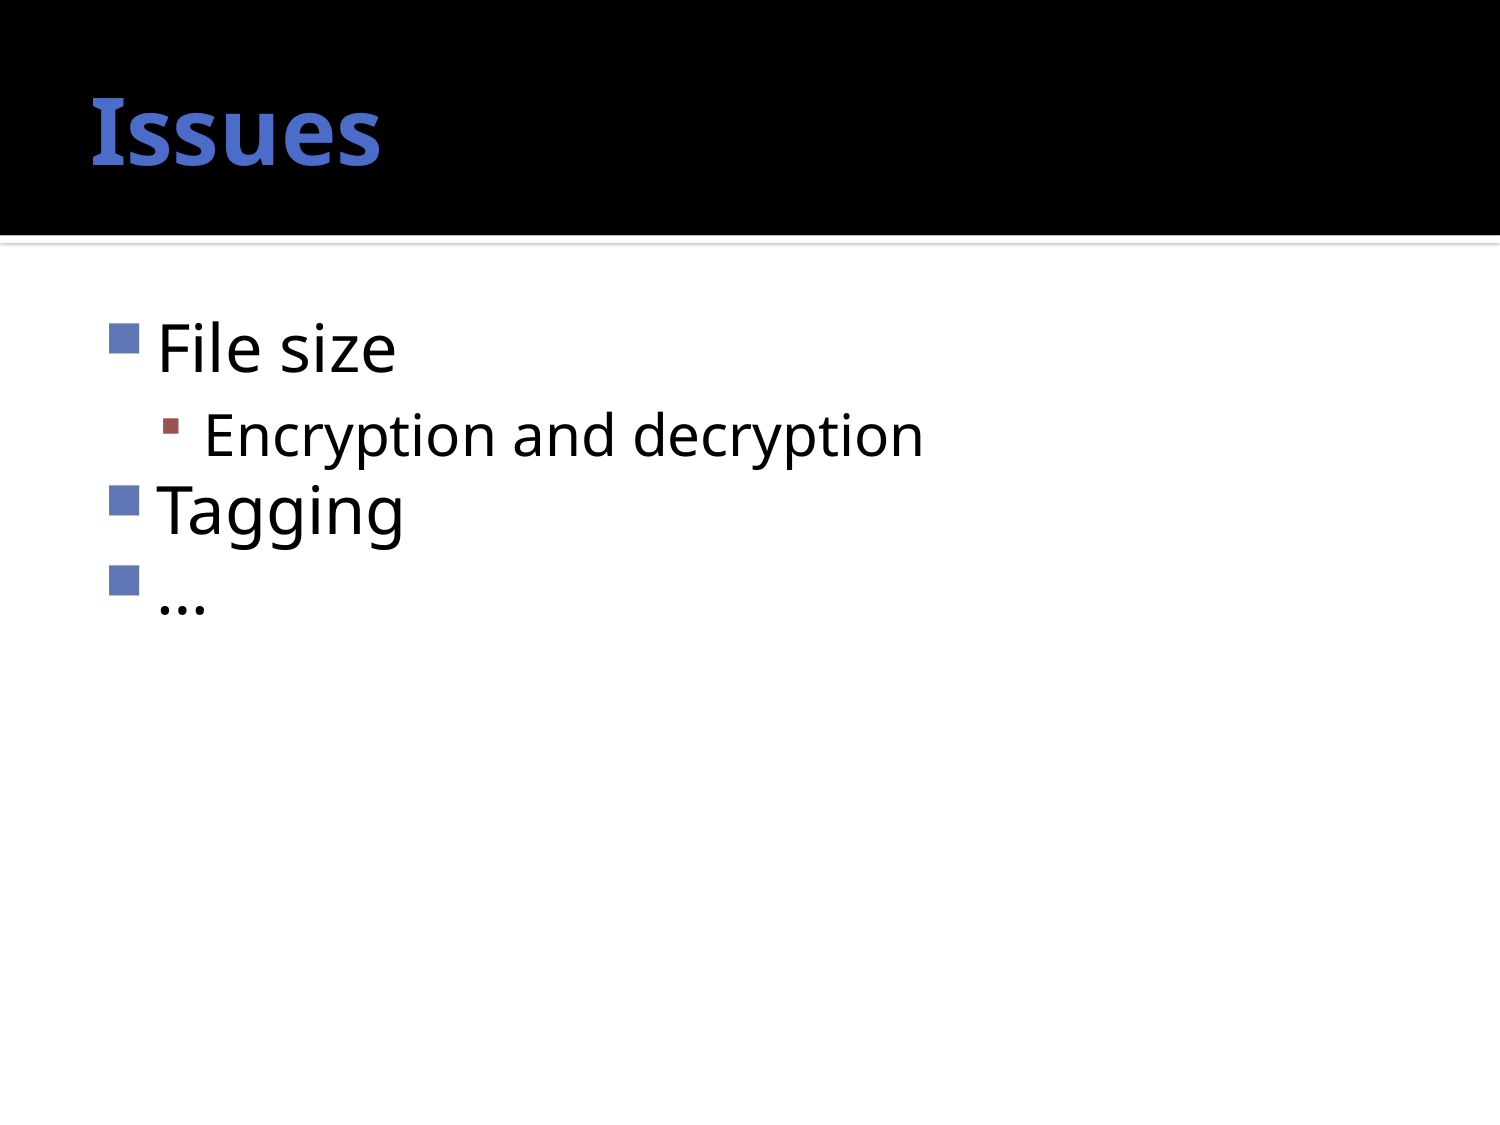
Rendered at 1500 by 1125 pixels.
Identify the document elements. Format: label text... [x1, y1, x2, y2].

title Issues [75, 25, 1425, 231]
list File size Encryption and decryption Tagging … [75, 291, 1425, 1050]
